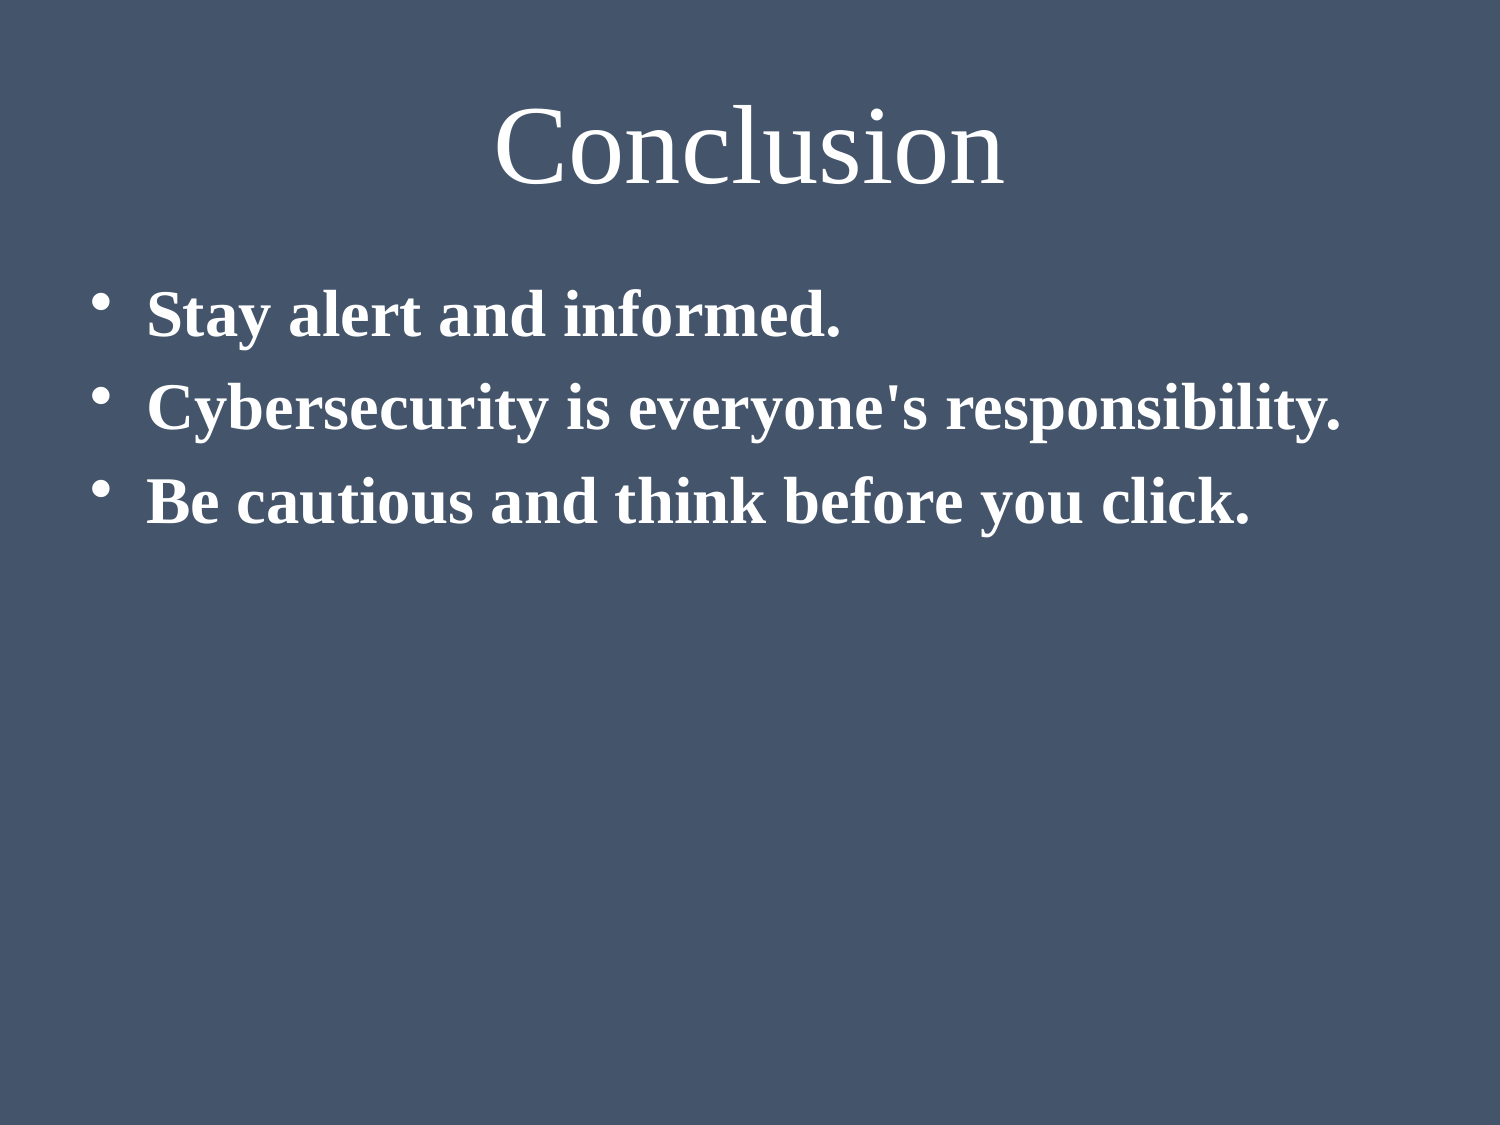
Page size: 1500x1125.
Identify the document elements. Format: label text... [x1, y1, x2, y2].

list Stay alert and informed. Cybersecurity is everyone's responsibility. Be cautious and think before you click. [74, 262, 1426, 1006]
title Conclusion [74, 44, 1426, 233]
